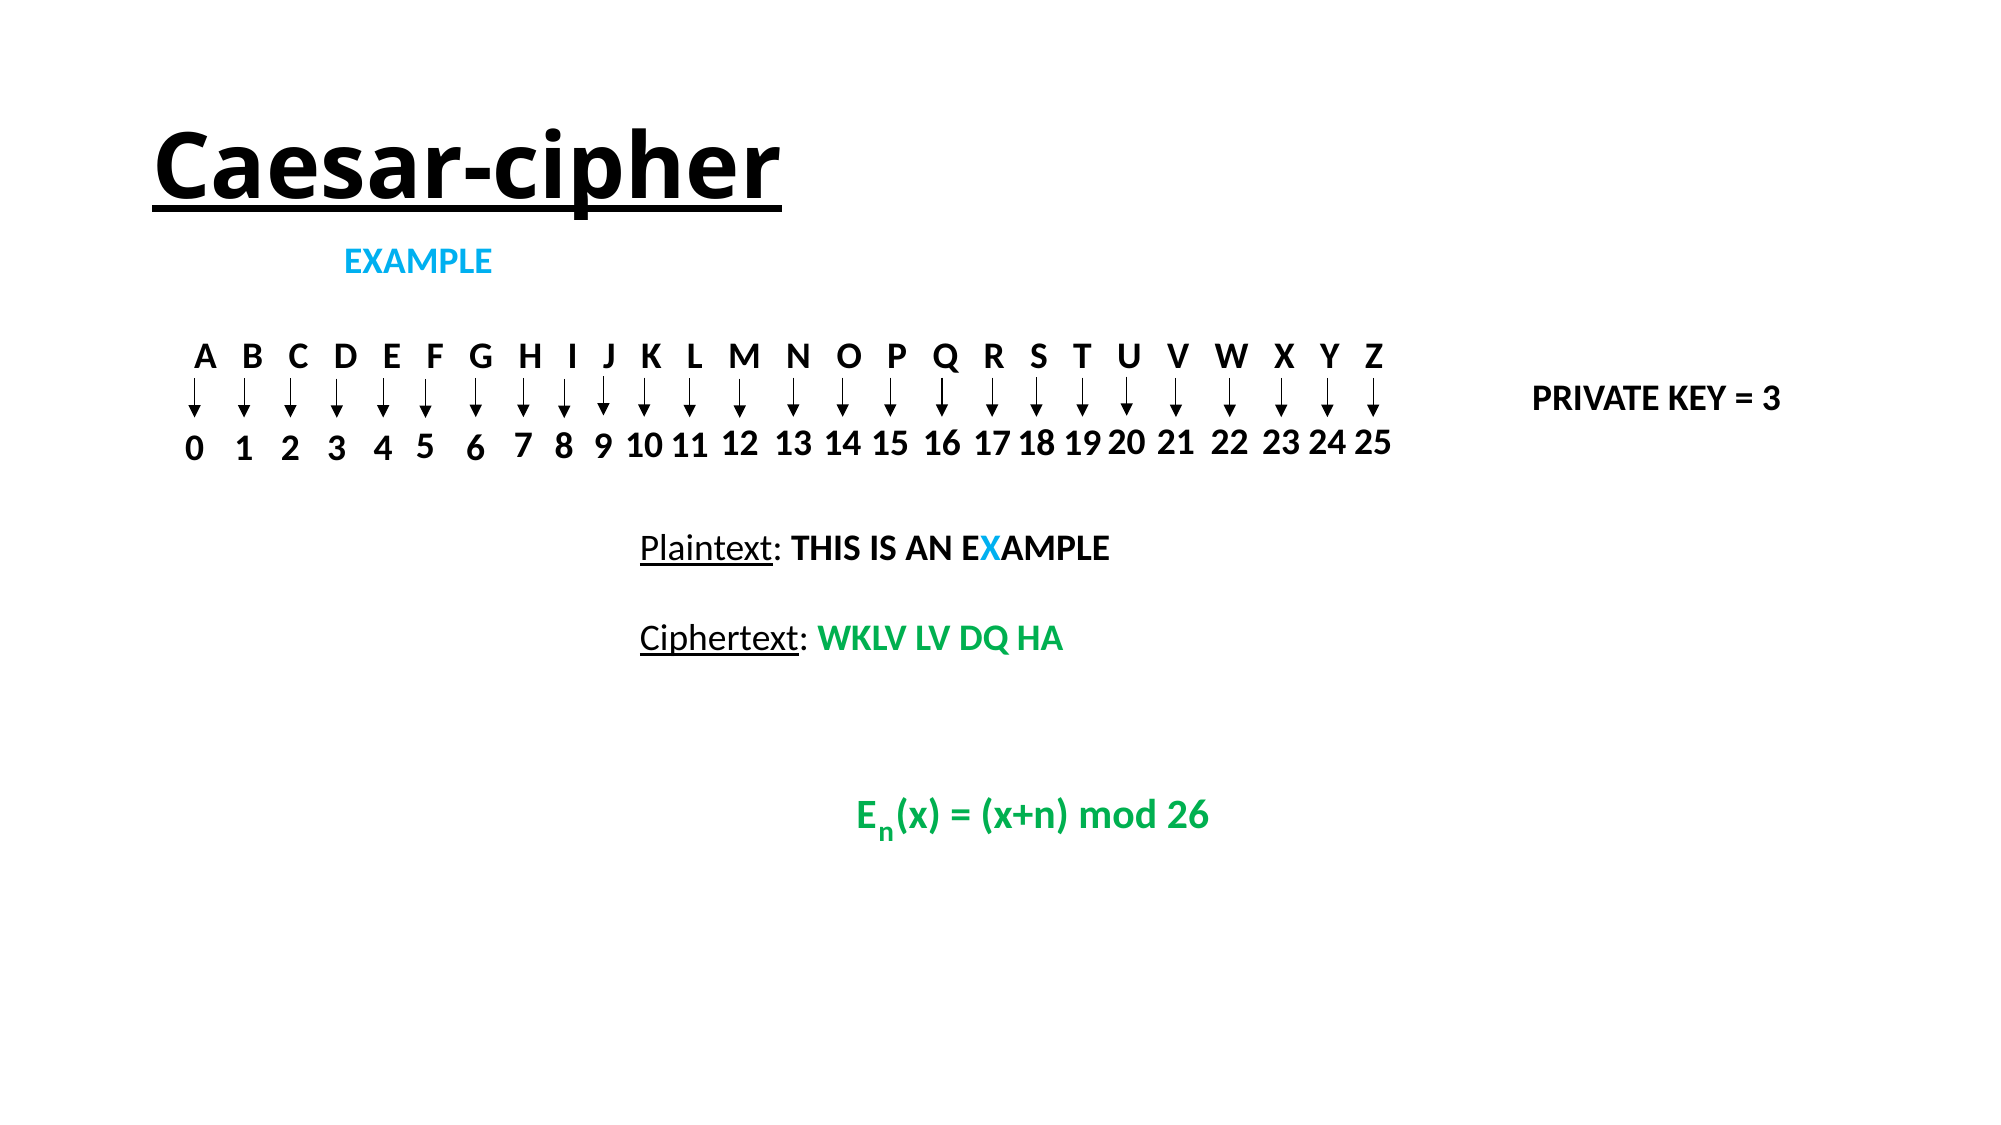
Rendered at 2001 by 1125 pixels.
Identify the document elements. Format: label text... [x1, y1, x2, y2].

text_box 25 [1339, 409, 1408, 470]
text_box 18 [1002, 410, 1048, 471]
text_box n [863, 804, 909, 855]
text_box 7 [499, 412, 548, 473]
text_box 17 [958, 410, 1002, 471]
text_box 13 [759, 410, 808, 471]
text_box 23 [1247, 409, 1293, 470]
text_box 1 [219, 415, 265, 476]
text_box PRIVATE KEY = 3 [1517, 365, 1805, 426]
text_box 3 [312, 416, 358, 476]
text_box 19 [1048, 410, 1117, 471]
text_box A B C D E F G H I J K L M N O P Q R S T U V W X Y Z [136, 189, 1401, 474]
text_box 2 [265, 415, 315, 476]
text_box 8 [539, 413, 578, 474]
text_box 9 [578, 413, 628, 474]
text_box 15 [856, 410, 908, 471]
text_box 20 [1092, 409, 1142, 470]
text_box 10 [610, 412, 679, 473]
text_box Plaintext: THIS IS AN EXAMPLE Ciphertext: WKLV LV DQ HA [625, 515, 1126, 666]
text_box 21 [1142, 409, 1195, 470]
text_box 0 [170, 415, 219, 476]
text_box E (x) = (x+n) mod 26 [841, 779, 1225, 844]
text_box 14 [808, 410, 856, 471]
text_box 24 [1293, 409, 1339, 470]
text_box 12 [705, 410, 759, 471]
text_box 16 [908, 410, 958, 471]
text_box 22 [1195, 409, 1247, 470]
text_box 11 [655, 413, 724, 473]
text_box 4 [358, 415, 408, 476]
text_box 6 [451, 415, 501, 475]
text_box 5 [401, 413, 450, 474]
title Caesar-cipher [137, 59, 1863, 278]
